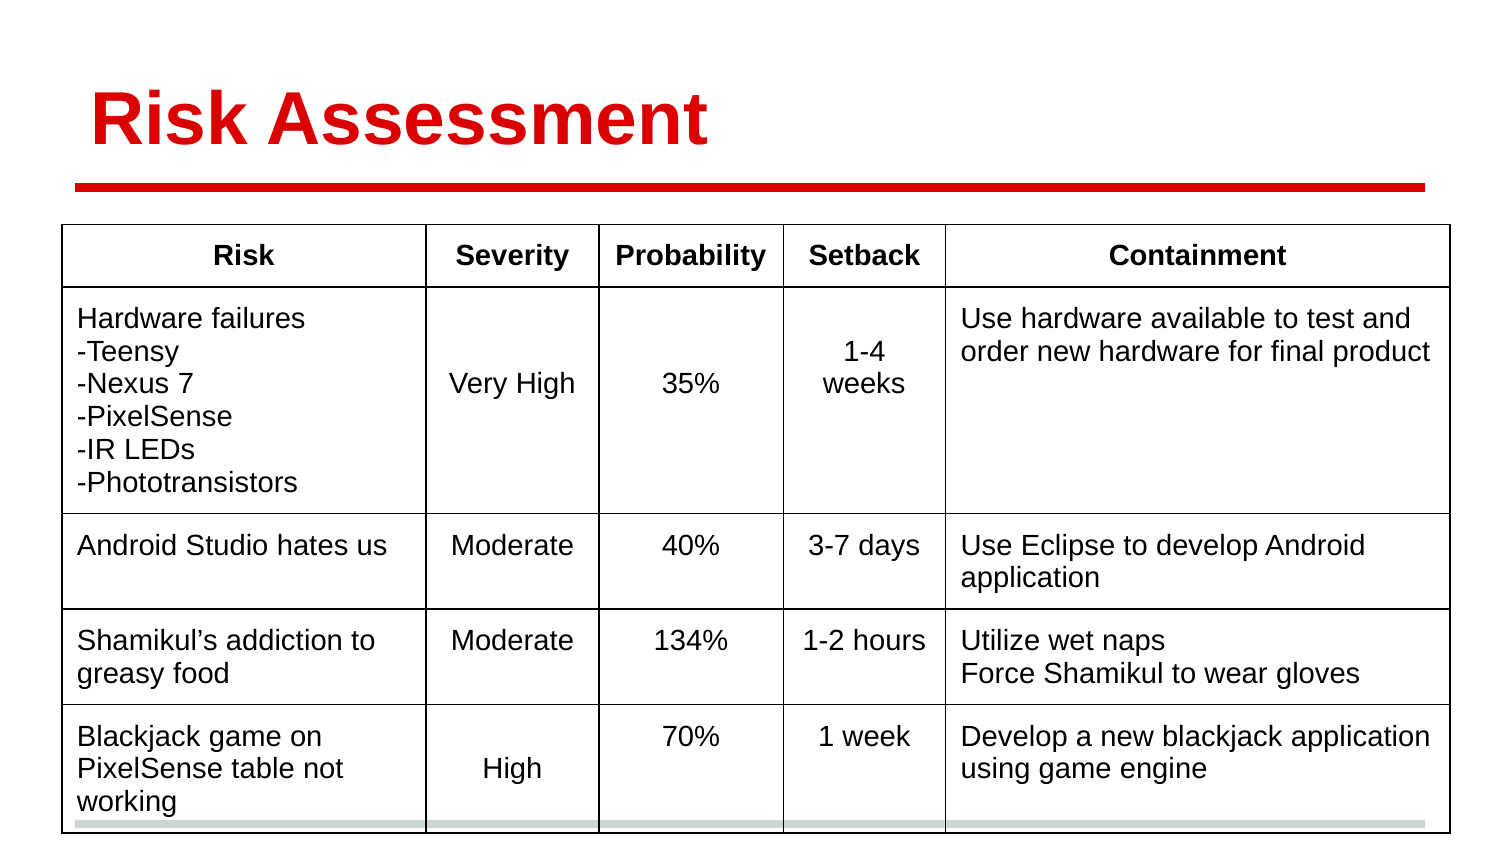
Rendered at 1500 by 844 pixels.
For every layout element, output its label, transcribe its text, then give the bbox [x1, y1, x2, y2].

table_header Setback [784, 225, 945, 286]
table_header Containment [946, 225, 1449, 286]
table_header Probability [600, 225, 783, 286]
table_cell Moderate [427, 610, 598, 704]
table_cell Android Studio hates us [63, 514, 425, 608]
table_cell 70% [600, 705, 783, 832]
table_cell 35% [600, 288, 783, 513]
table_cell 134% [600, 610, 783, 704]
table_cell Use hardware available to test and order new hardware for final product [946, 288, 1449, 513]
table_header Risk [63, 225, 425, 286]
table_cell Hardware failures -Teensy -Nexus 7 -PixelSense -IR LEDs -Phototransistors [63, 288, 425, 513]
table_cell High [427, 705, 598, 832]
table_cell Utilize wet naps Force Shamikul to wear gloves [946, 610, 1449, 704]
table_cell Develop a new blackjack application using game engine [946, 705, 1449, 832]
title Risk Assessment [75, 33, 1425, 175]
table_cell 1-4 weeks [784, 288, 945, 513]
table_cell Moderate [427, 514, 598, 608]
table_header Severity [427, 225, 598, 286]
table_cell Very High [427, 288, 598, 513]
table_cell 40% [600, 514, 783, 608]
table_cell Blackjack game on PixelSense table not working [63, 705, 425, 832]
table_cell 1 week [784, 705, 945, 832]
table_cell Use Eclipse to develop Android application [946, 514, 1449, 608]
table_cell 3-7 days [784, 514, 945, 608]
table_cell 1-2 hours [784, 610, 945, 704]
table_cell Shamikul’s addiction to greasy food [63, 610, 425, 704]
